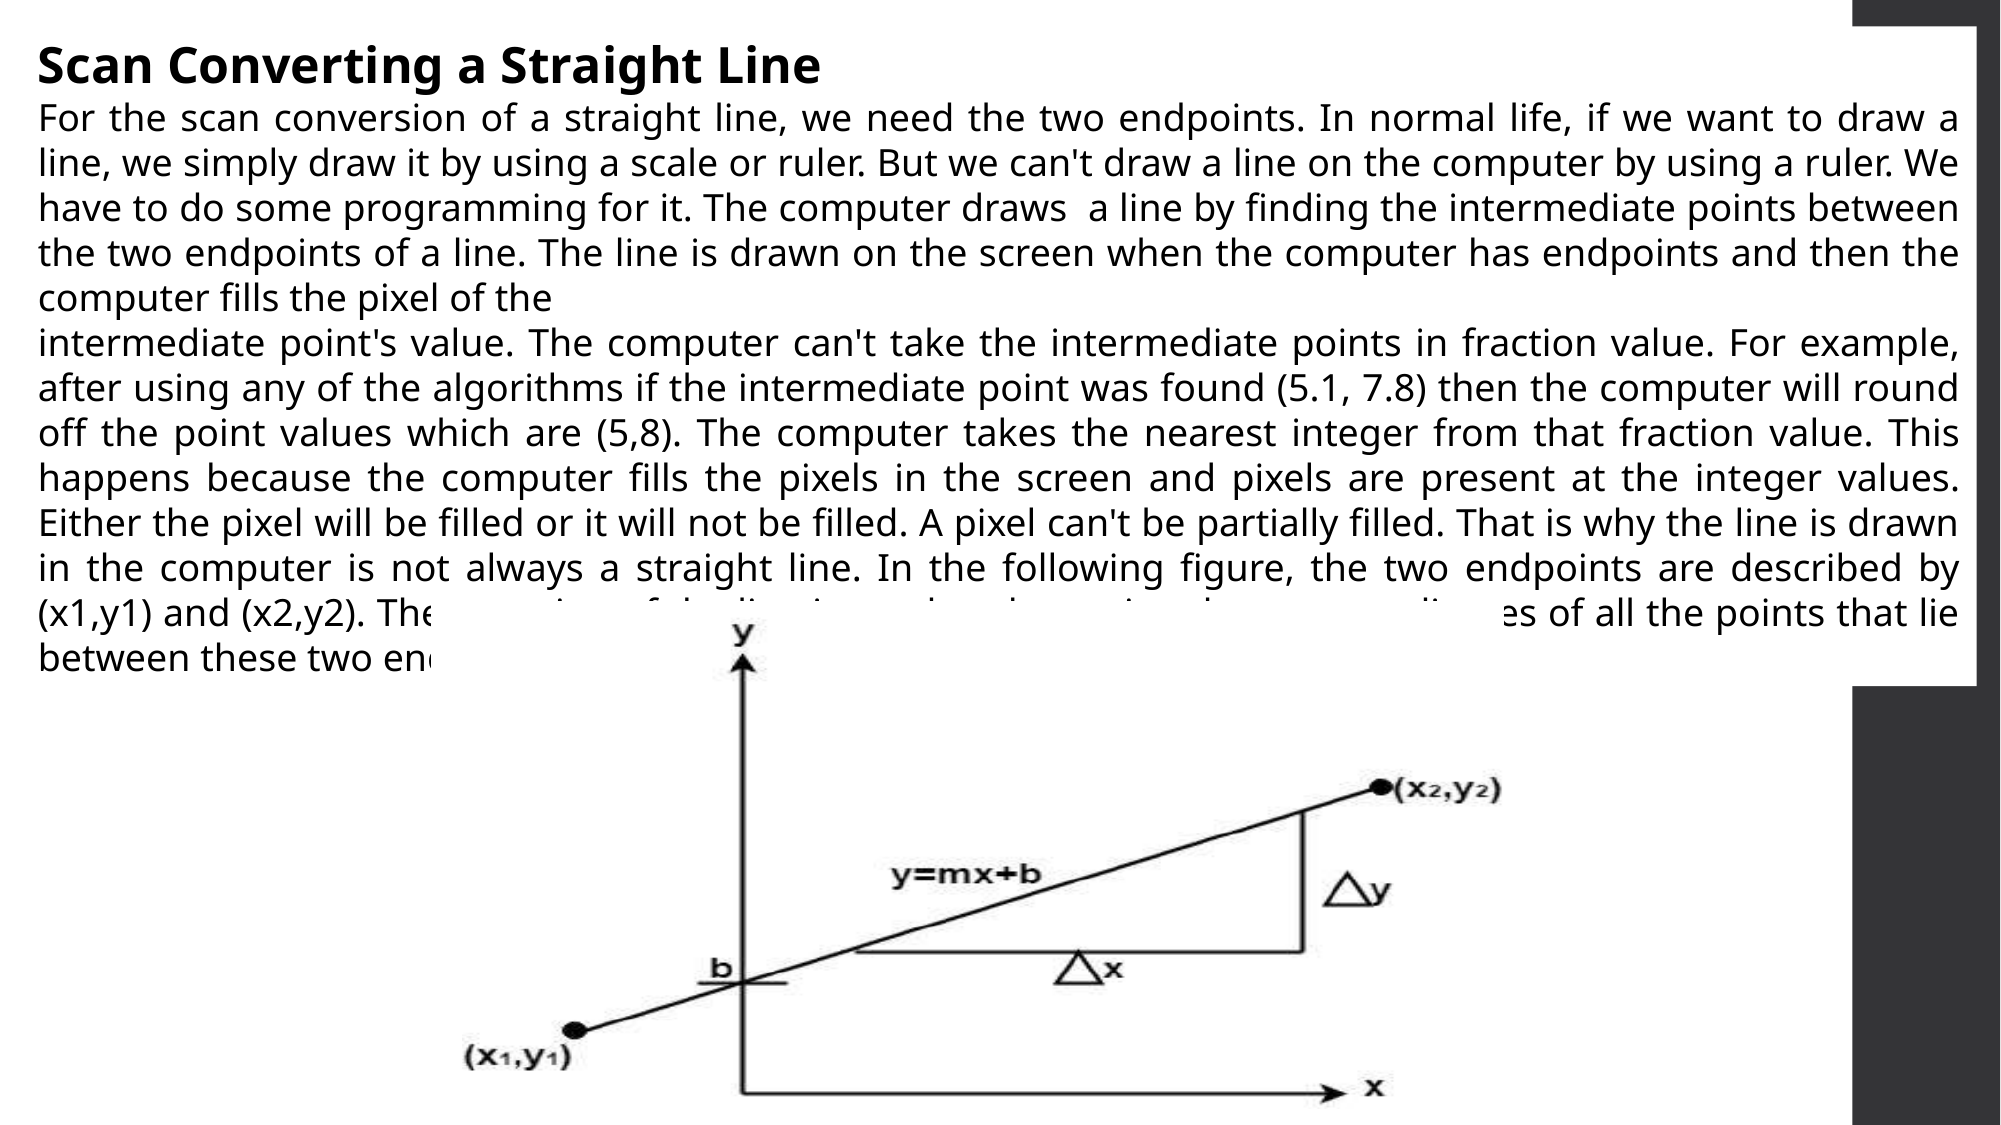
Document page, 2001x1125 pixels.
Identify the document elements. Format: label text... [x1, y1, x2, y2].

picture [431, 601, 1504, 1112]
text_box Scan Converting a Straight Line For the scan conversion of a straight line, we need the two endpoints. In normal life, if we want to draw a line, we simply draw it by using a scale or ruler. But we can't draw a line on the computer by using a ruler. We have to do some programming for it. The computer draws a line by finding the intermediate points between the two endpoints of a line. The line is drawn on the screen when the computer has endpoints and then the computer fills the pixel of the intermediate point's value. The computer can't take the intermediate points in fraction value. For example, after using any of the algorithms if the intermediate point was found (5.1, 7.8) then the computer will round off the point values which are (5,8). The computer takes the nearest integer from that fraction value. This happens because the computer fills the pixels in the screen and pixels are present at the integer values. Either the pixel will be filled or it will not be filled. A pixel can't be partially filled. That is why the line is drawn in the computer is not always a straight line. In the following figure, the two endpoints are described by (x1,y1) and (x2,y2). The equation of the line is used to determine the x, y coordinates of all the points that lie between these two endpoints. [23, 26, 1977, 687]
